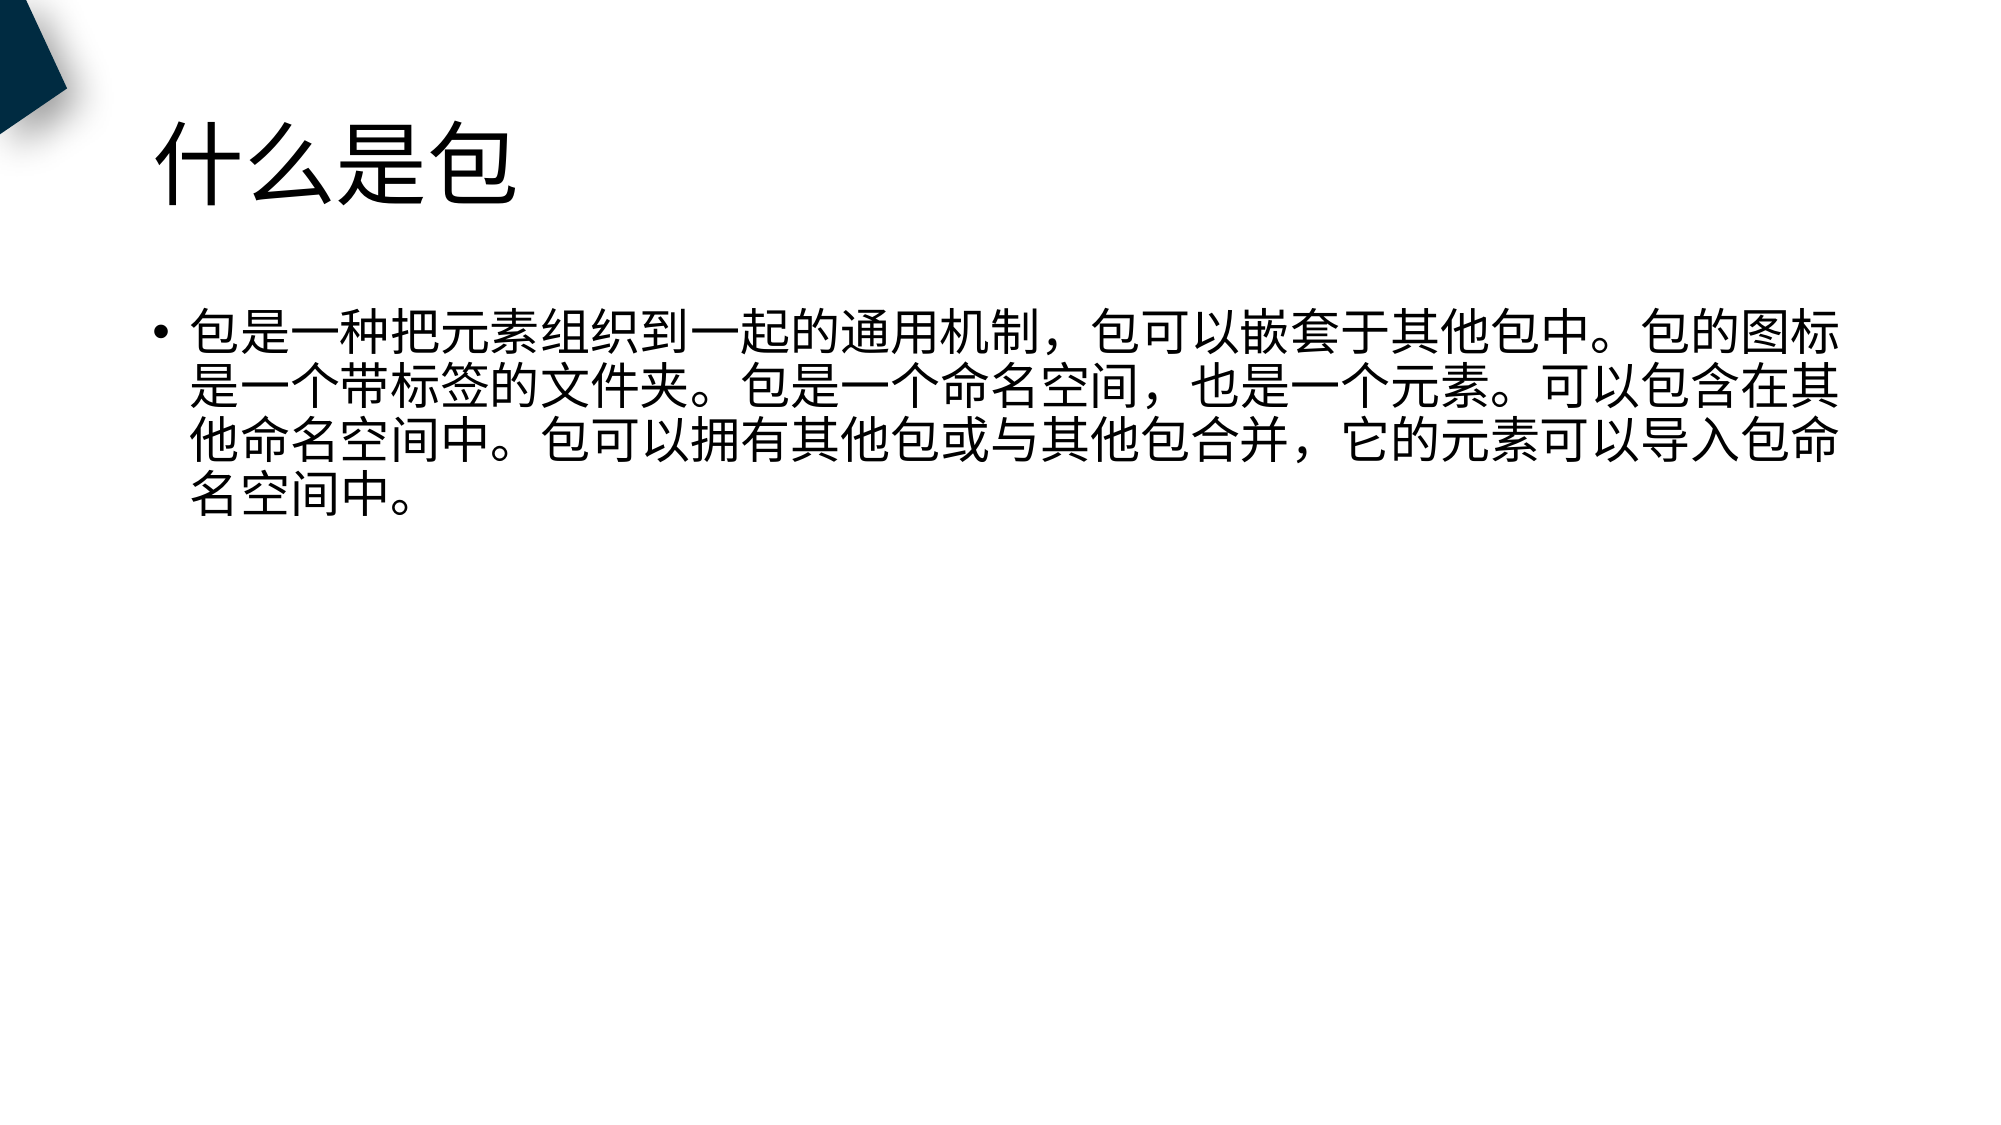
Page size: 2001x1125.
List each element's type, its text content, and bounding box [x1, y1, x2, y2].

title 什么是包 [137, 59, 1863, 278]
list 包是一种把元素组织到一起的通用机制，包可以嵌套于其他包中。包的图标是一个带标签的文件夹。包是一个命名空间，也是一个元素。可以包含在其他命名空间中。包可以拥有其他包或与其他包合并，它的元素可以导入包命名空间中。 [137, 299, 1863, 1014]
text_box [0, 0, 68, 135]
